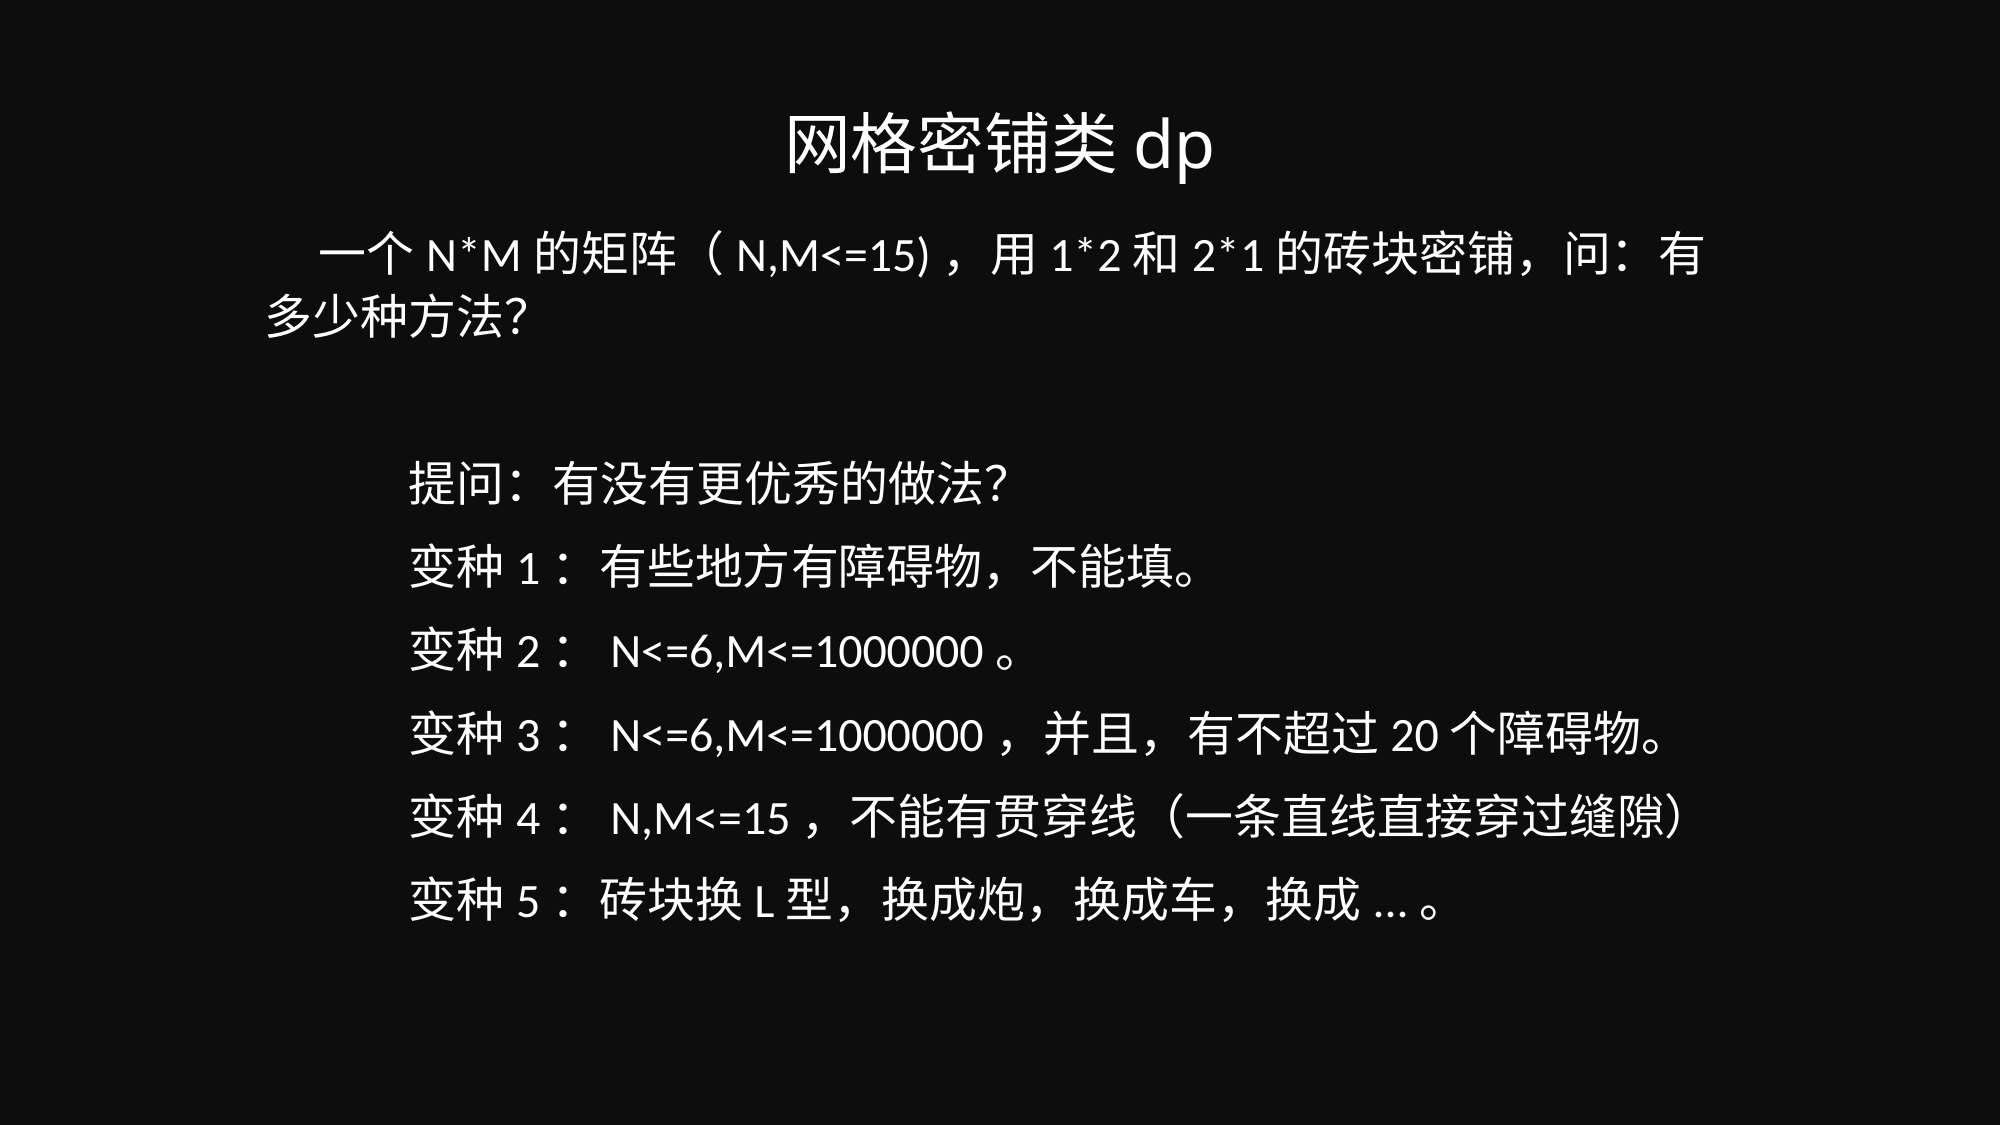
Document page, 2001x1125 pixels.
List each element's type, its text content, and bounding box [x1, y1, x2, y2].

subtitle 一个N*M的矩阵（N,M<=15)，用1*2和2*1的砖块密铺，问：有多少种方法？ 提问：有没有更优秀的做法？ 变种1：有些地方有障碍物，不能填。 变种2：N<=6,M<=1000000。 变种3：N<=6,M<=1000000，并且，有不超过20个障碍物。 变种4：N,M<=15，不能有贯穿线（一条直线直接穿过缝隙） 变种5：砖块换L型，换成炮，换成车，换成...。 [249, 210, 1750, 944]
title 网格密铺类dp [249, 86, 1750, 191]
